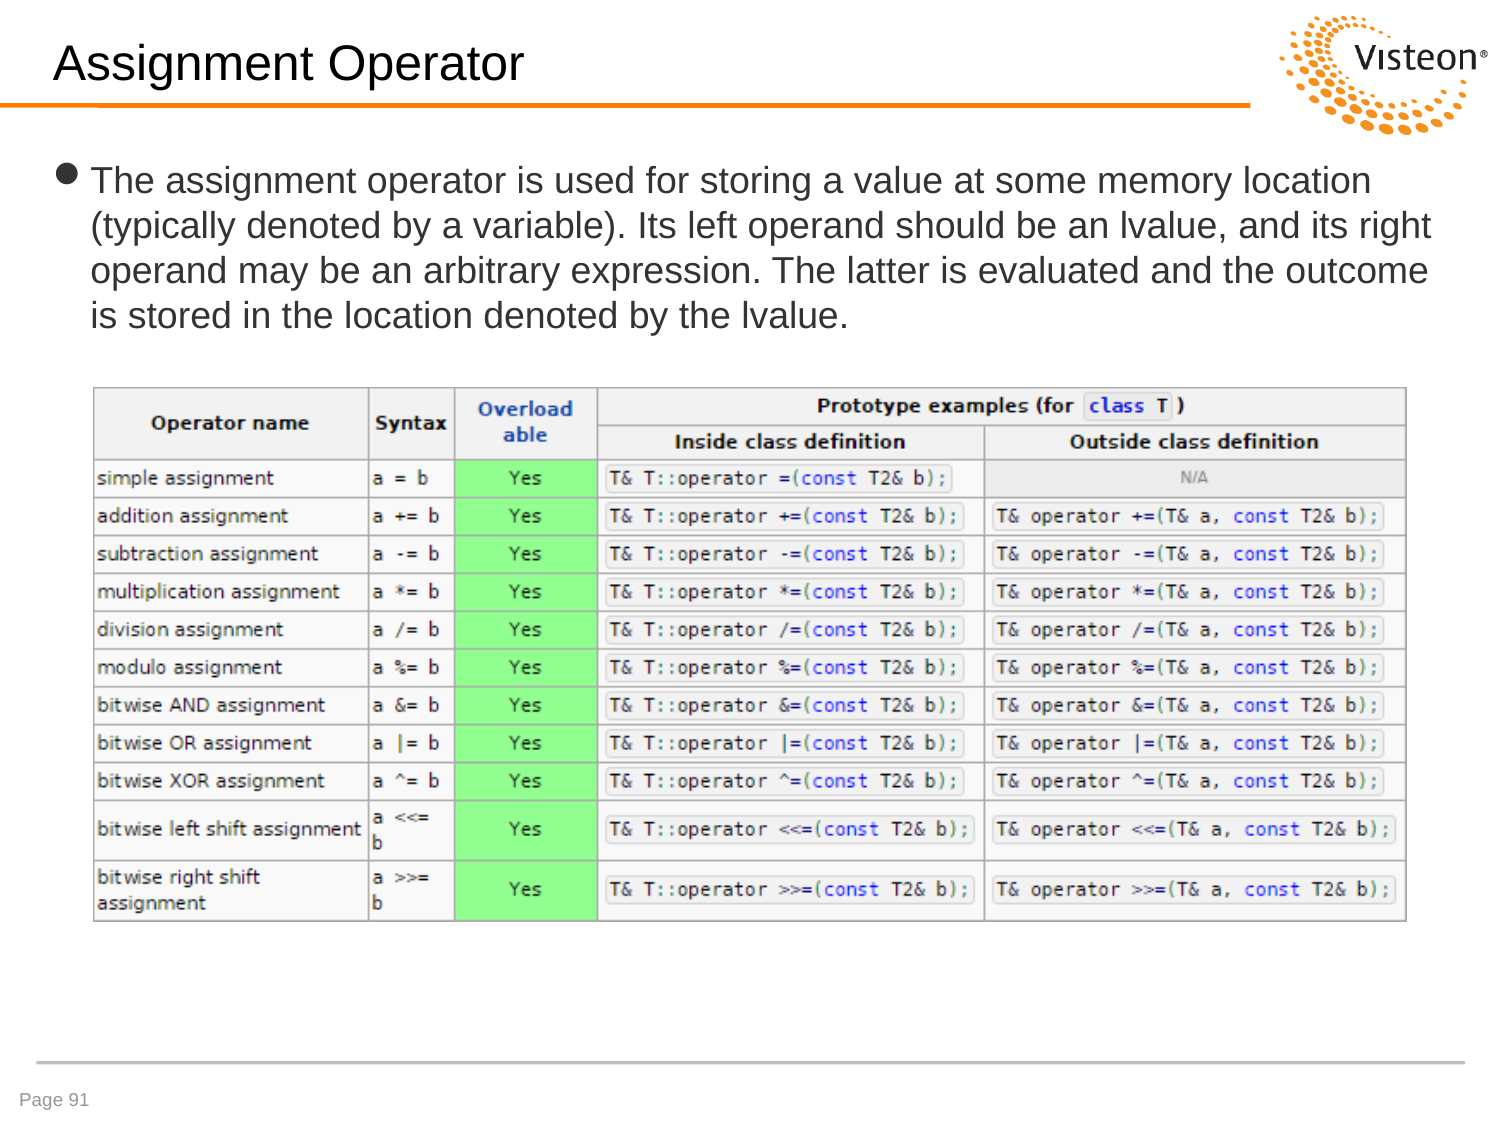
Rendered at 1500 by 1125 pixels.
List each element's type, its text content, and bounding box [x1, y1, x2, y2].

picture [93, 387, 1407, 923]
picture [1275, 6, 1492, 145]
slide_number Page 91 [4, 1079, 185, 1125]
title Assignment Operator [52, 20, 1251, 91]
list The assignment operator is used for storing a value at some memory location (typically denoted by a variable). Its left operand should be an lvalue, and its right operand may be an arbitrary expression. The latter is evaluated and the outcome is stored in the location denoted by the lvalue. [52, 155, 1448, 375]
